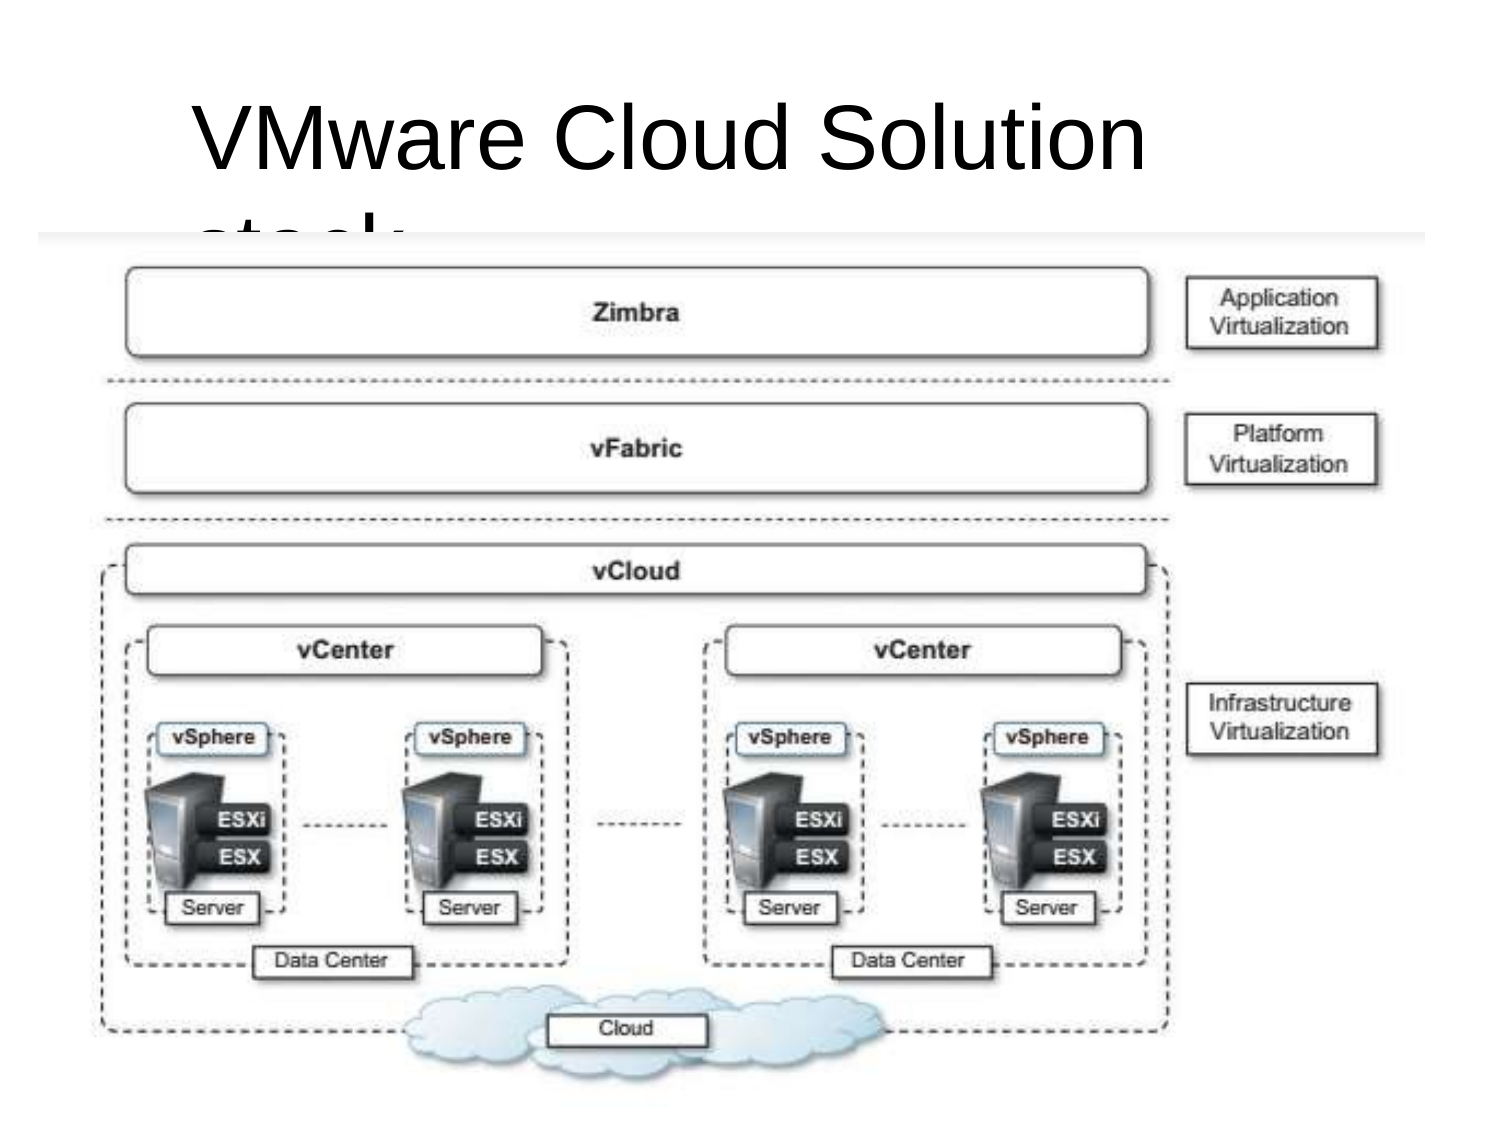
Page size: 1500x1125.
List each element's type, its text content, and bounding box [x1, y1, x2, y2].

text_box VMware Cloud Solution stack. [190, 75, 1309, 232]
text_box [38, 232, 1425, 1108]
